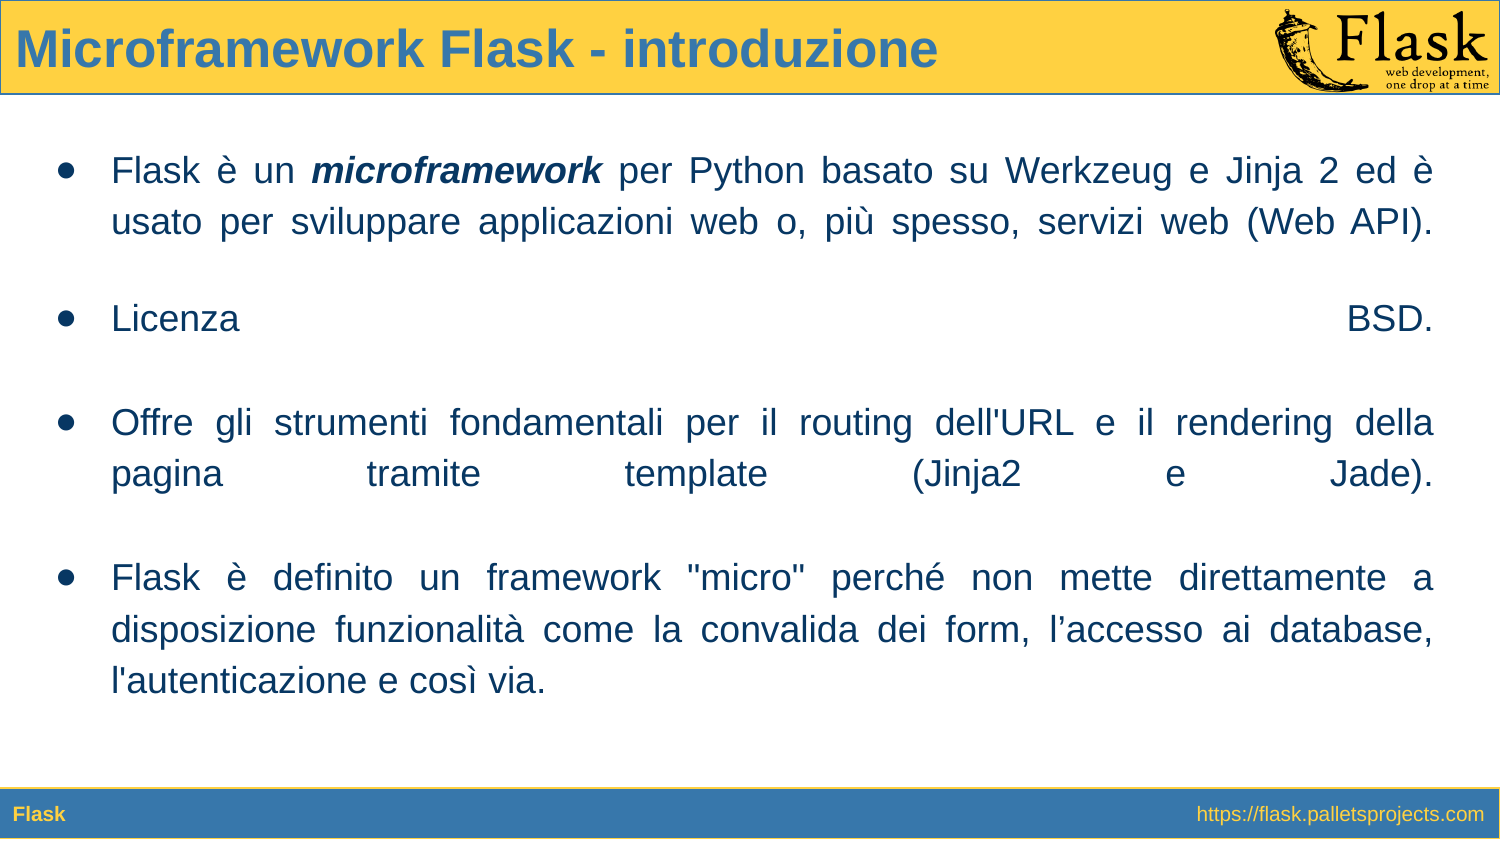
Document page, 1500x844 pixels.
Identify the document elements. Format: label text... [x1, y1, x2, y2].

text_box https://flask.palletsprojects.com [873, 788, 1500, 839]
list Flask è un microframework per Python basato su Werkzeug e Jinja 2 ed è usato per sviluppare applicazioni web o, più spesso, servizi web (Web API). Licenza BSD. Offre gli strumenti fondamentali per il routing dell'URL e il rendering della pagina tramite template (Jinja2 e Jade). Flask è definito un framework "micro" perché non mette direttamente a disposizione funzionalità come la convalida dei form, l’accesso ai database, l'autenticazione e così via. [21, 124, 1450, 736]
picture [1268, 5, 1494, 95]
title Microframework Flask - introduzione [0, 0, 1500, 94]
text_box Flask [0, 788, 873, 839]
